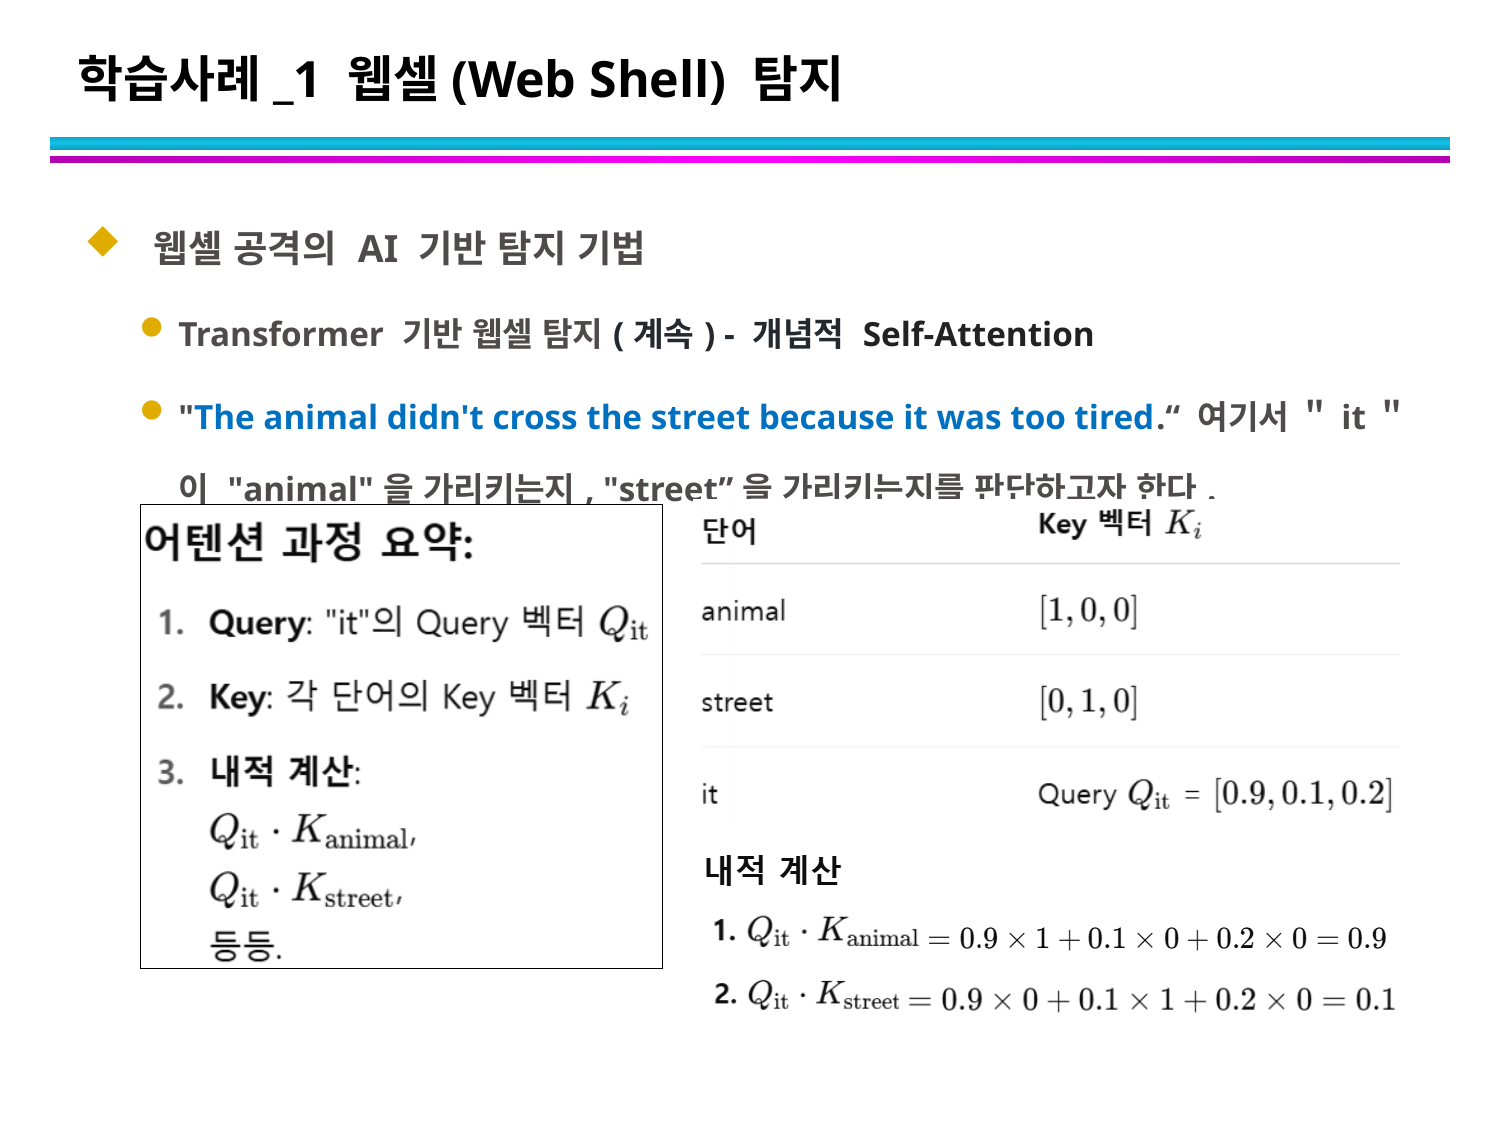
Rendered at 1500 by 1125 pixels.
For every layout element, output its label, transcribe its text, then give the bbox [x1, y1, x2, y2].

text_box 웹셸 공격의 AI 기반 탐지 기법 Transformer 기반 웹셀 탐지(계속) - 개념적 Self-Attention "The animal didn't cross the street because it was too tired.“ 여기서 ＂it＂이 "animal"을 가리키는지, "street”을 가리키는지를 판단하고자 한다. [69, 184, 1440, 990]
text_box 학습사례_1 웹셀(Web Shell) 탐지 [62, 24, 1421, 113]
picture [139, 504, 663, 969]
picture [693, 499, 1401, 823]
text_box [700, 844, 1398, 1016]
